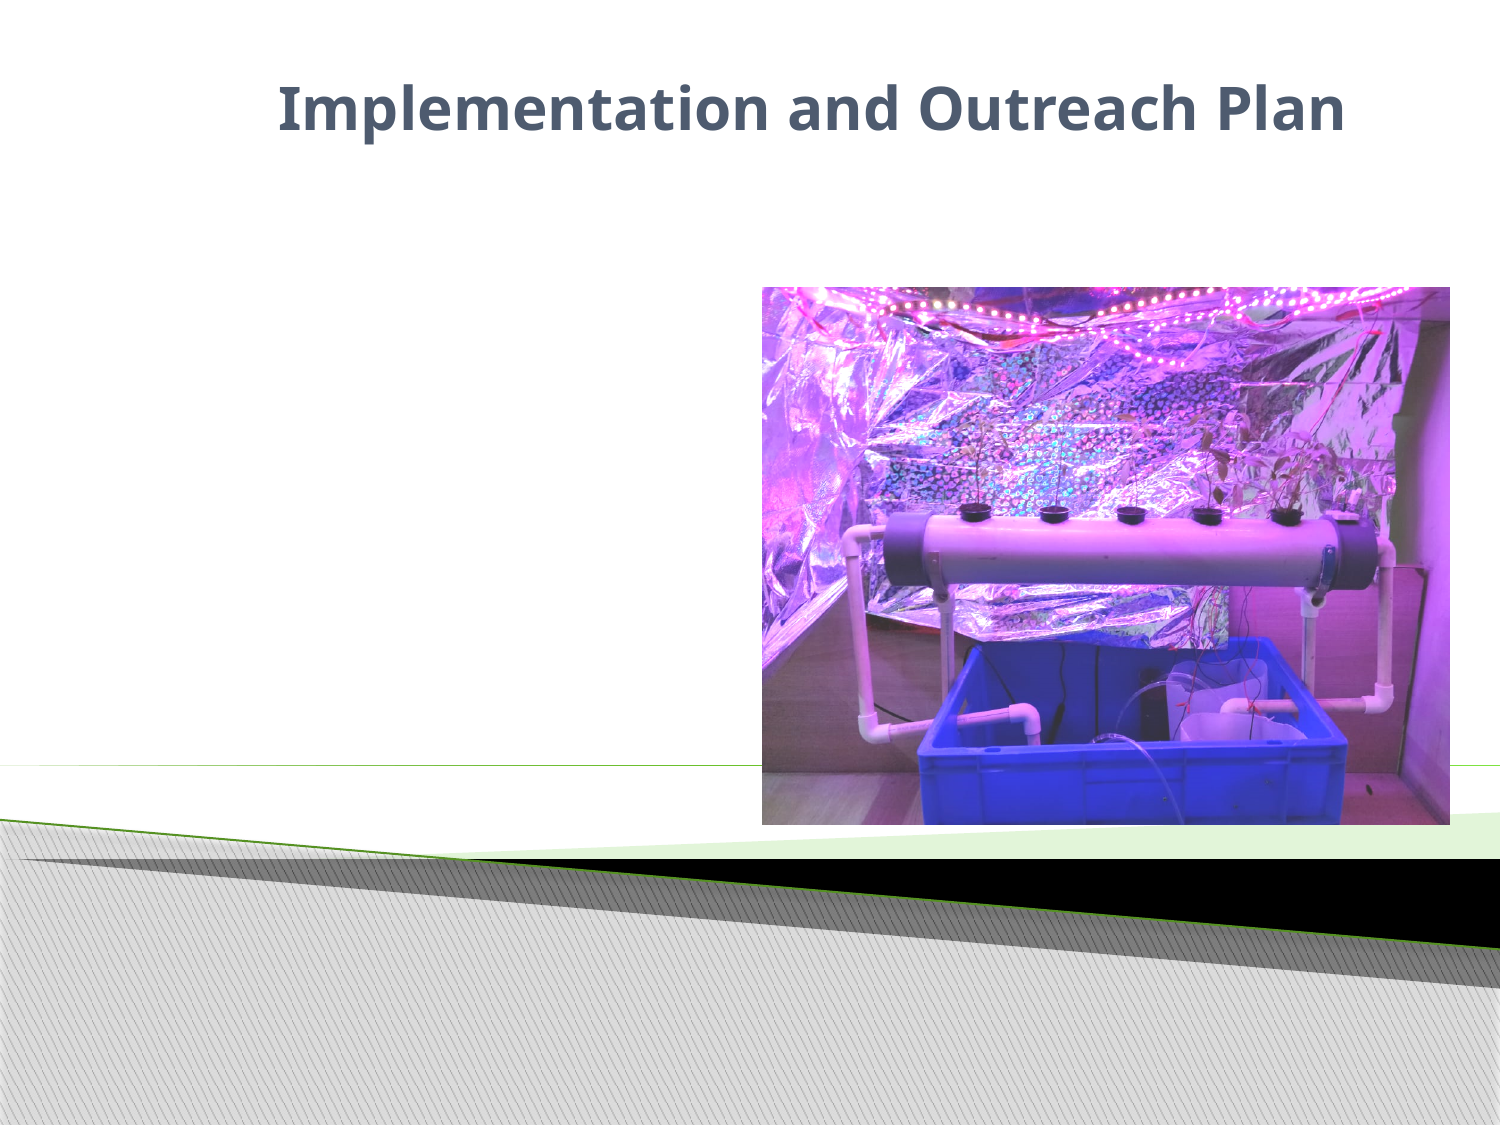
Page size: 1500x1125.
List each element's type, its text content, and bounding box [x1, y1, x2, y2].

title Implementation and Outreach Plan [87, 24, 1363, 151]
picture [5, 859, 1500, 989]
picture [762, 287, 1451, 826]
